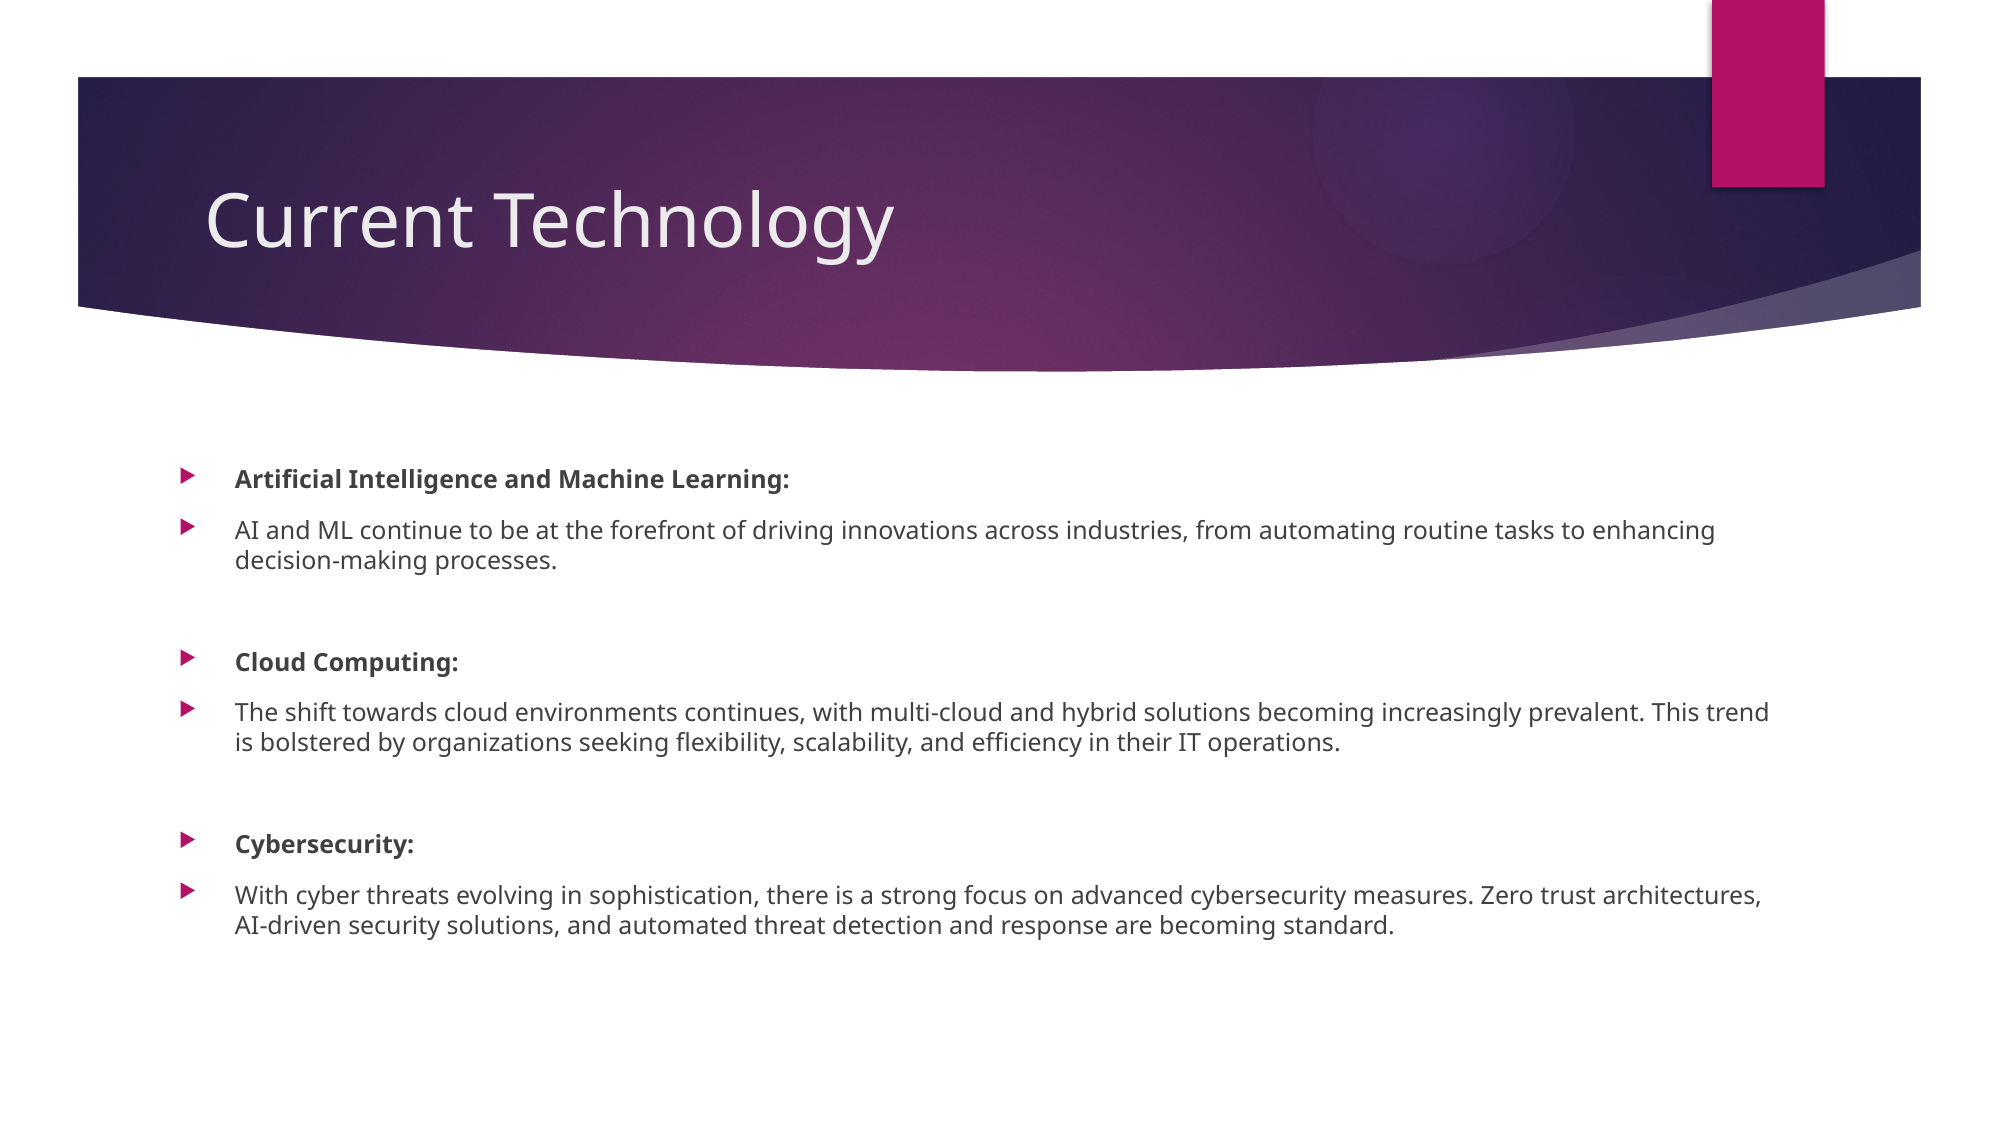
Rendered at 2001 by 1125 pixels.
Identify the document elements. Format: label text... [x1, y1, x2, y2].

title Current Technology [189, 159, 1627, 276]
list Artificial Intelligence and Machine Learning: AI and ML continue to be at the forefront of driving innovations across industries, from automating routine tasks to enhancing decision-making processes. Cloud Computing: The shift towards cloud environments continues, with multi-cloud and hybrid solutions becoming increasingly prevalent. This trend is bolstered by organizations seeking flexibility, scalability, and efficiency in their IT operations. Cybersecurity: With cyber threats evolving in sophistication, there is a strong focus on advanced cybersecurity measures. Zero trust architectures, AI-driven security solutions, and automated threat detection and response are becoming standard. [163, 456, 1811, 1069]
